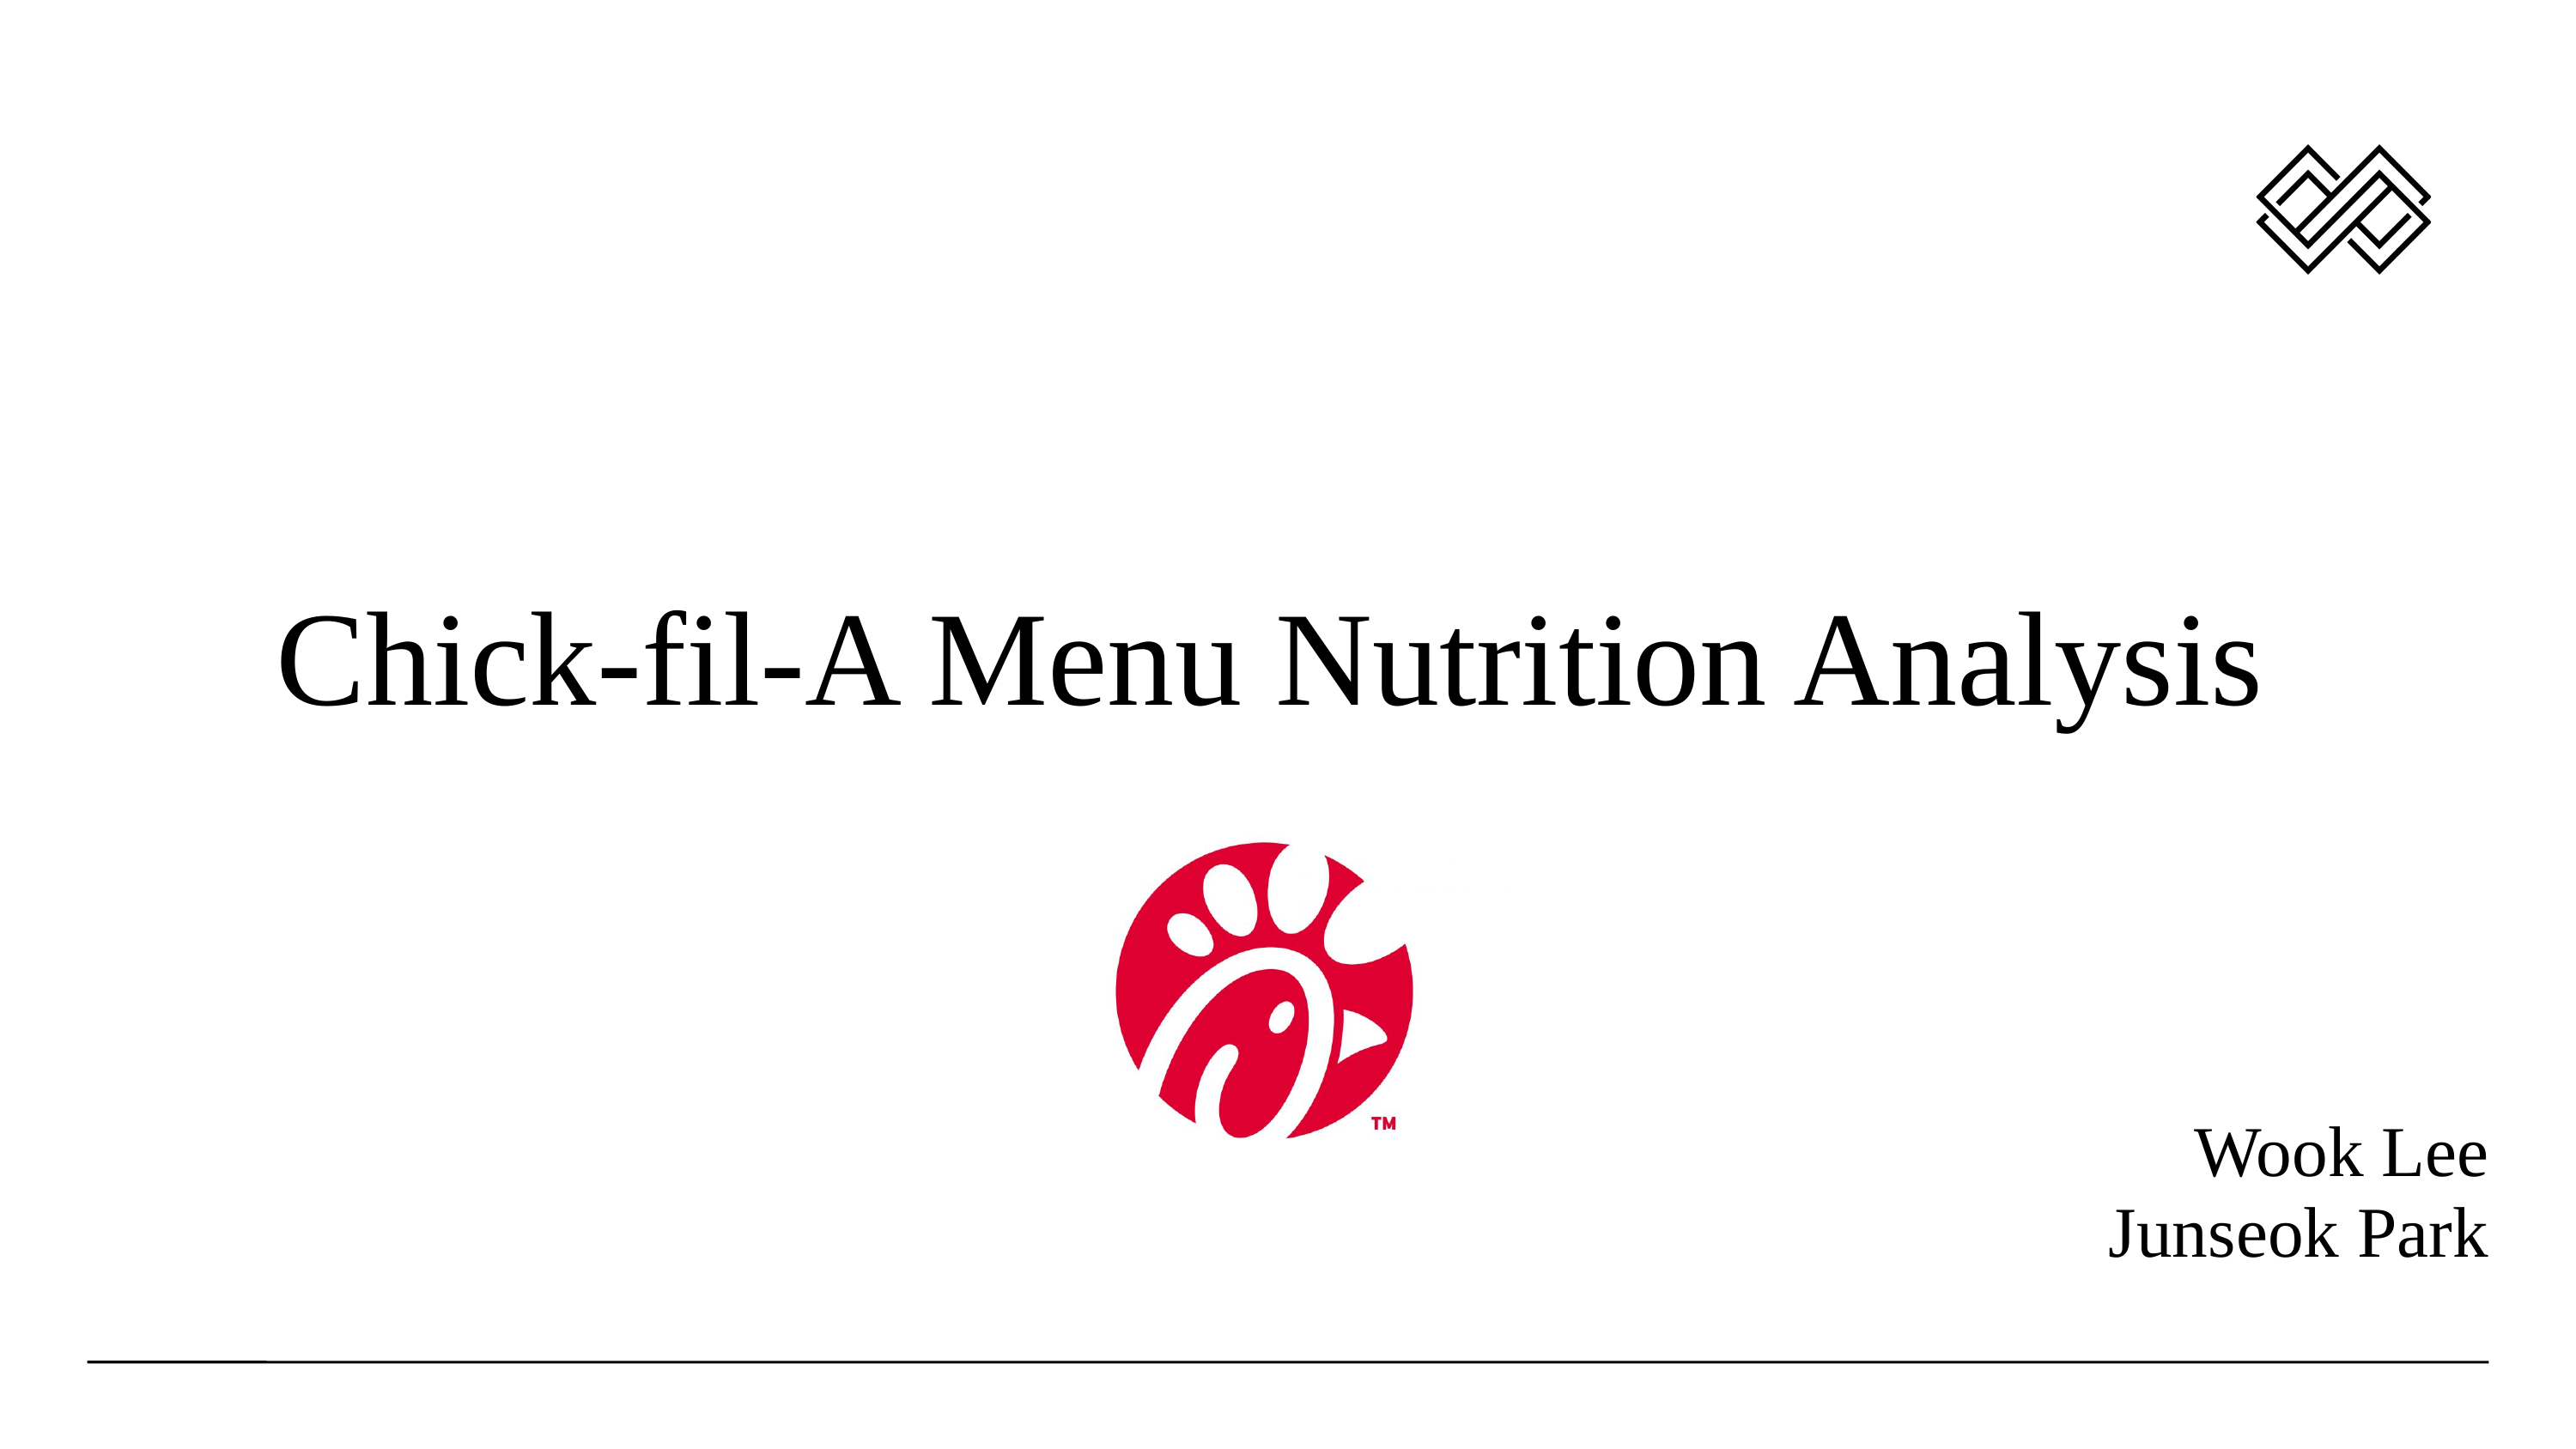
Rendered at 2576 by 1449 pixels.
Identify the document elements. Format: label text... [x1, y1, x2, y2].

picture [998, 794, 1530, 1194]
text_box Wook Lee Junseok Park [1893, 1110, 2489, 1271]
text_box Chick-fil-A Menu Nutrition Analysis [276, 616, 2351, 732]
text_box [2256, 144, 2432, 275]
